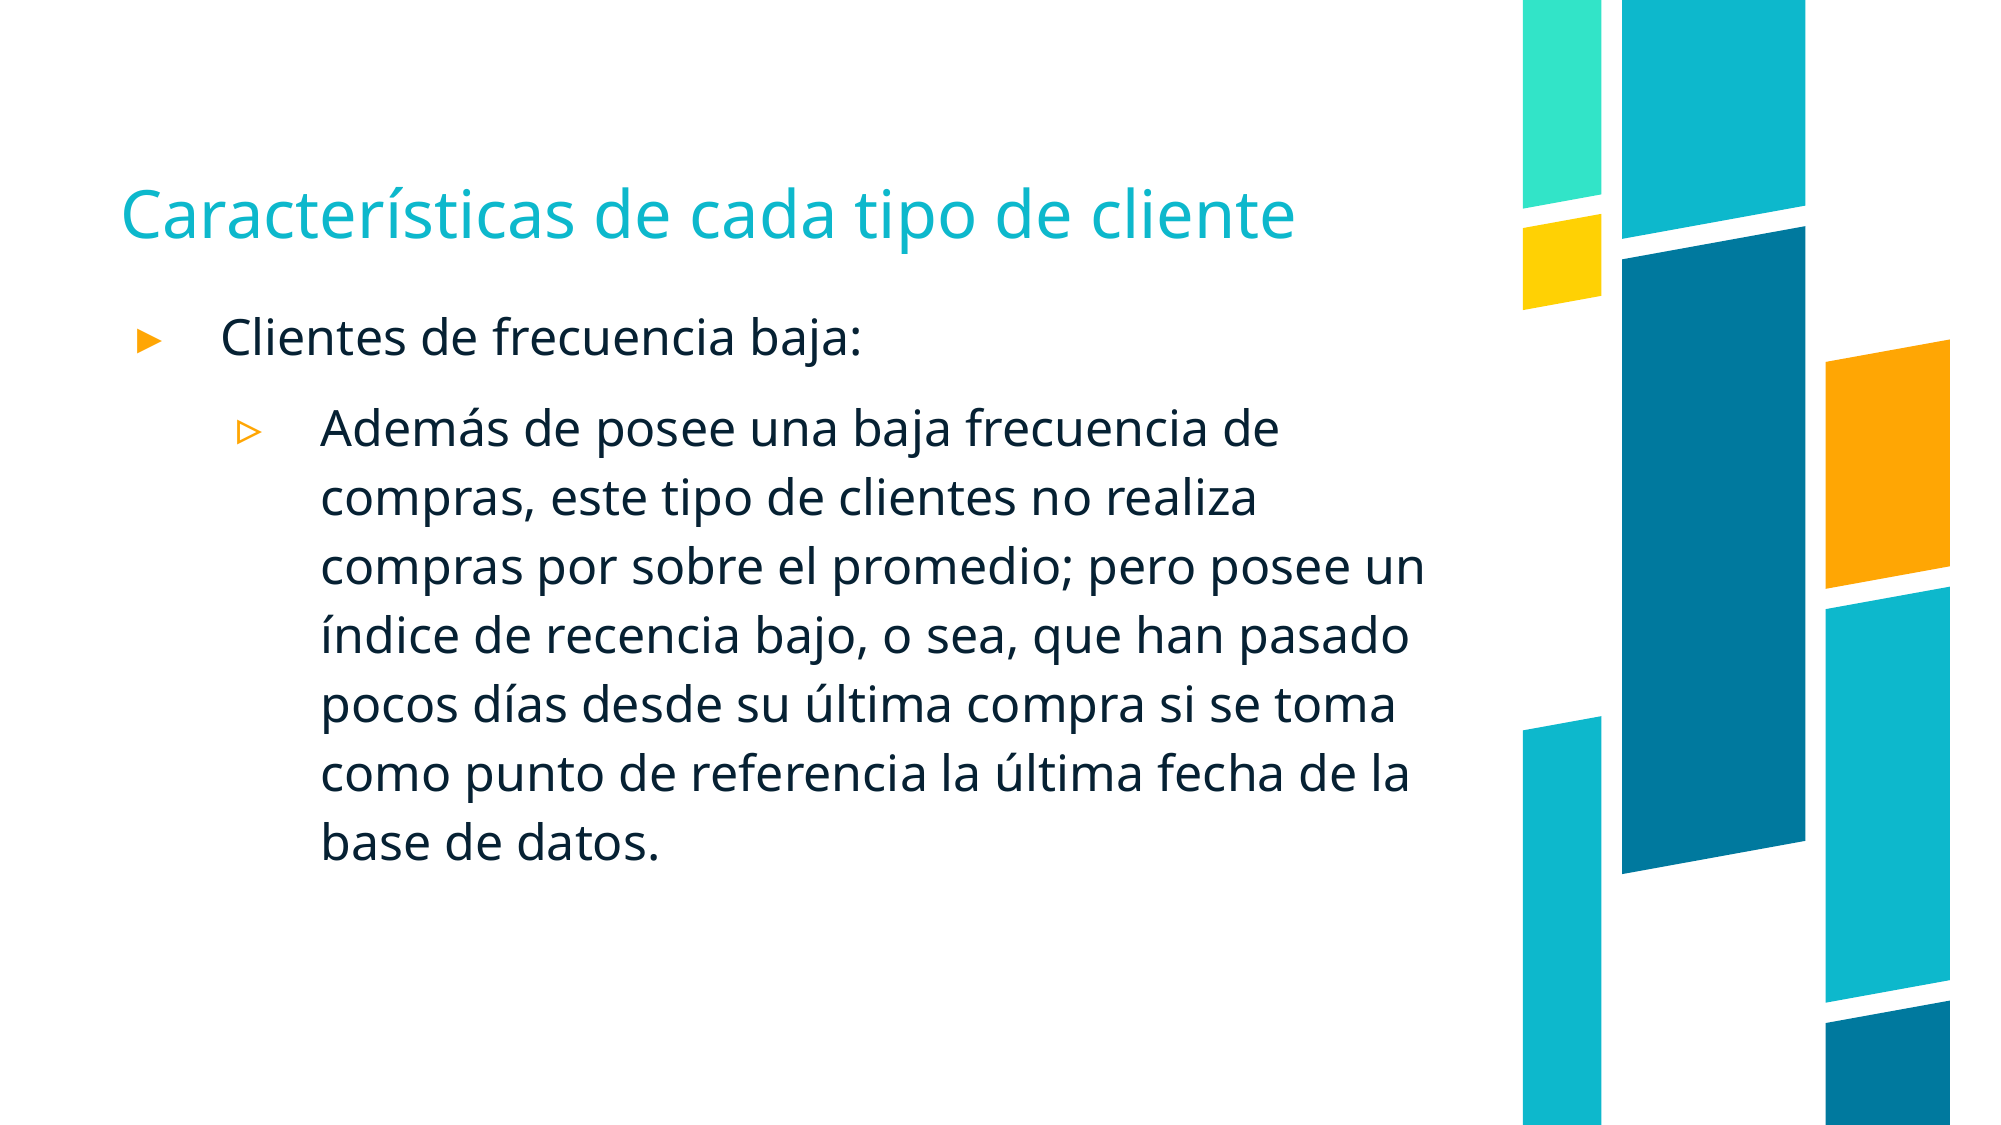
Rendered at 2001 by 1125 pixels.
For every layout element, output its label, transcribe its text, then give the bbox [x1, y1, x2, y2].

list Clientes de frecuencia baja: Además de posee una baja frecuencia de compras, este tipo de clientes no realiza compras por sobre el promedio; pero posee un índice de recencia bajo, o sea, que han pasado pocos días desde su última compra si se toma como punto de referencia la última fecha de la base de datos. [120, 296, 1457, 960]
title Características de cada tipo de cliente [120, 166, 1457, 253]
